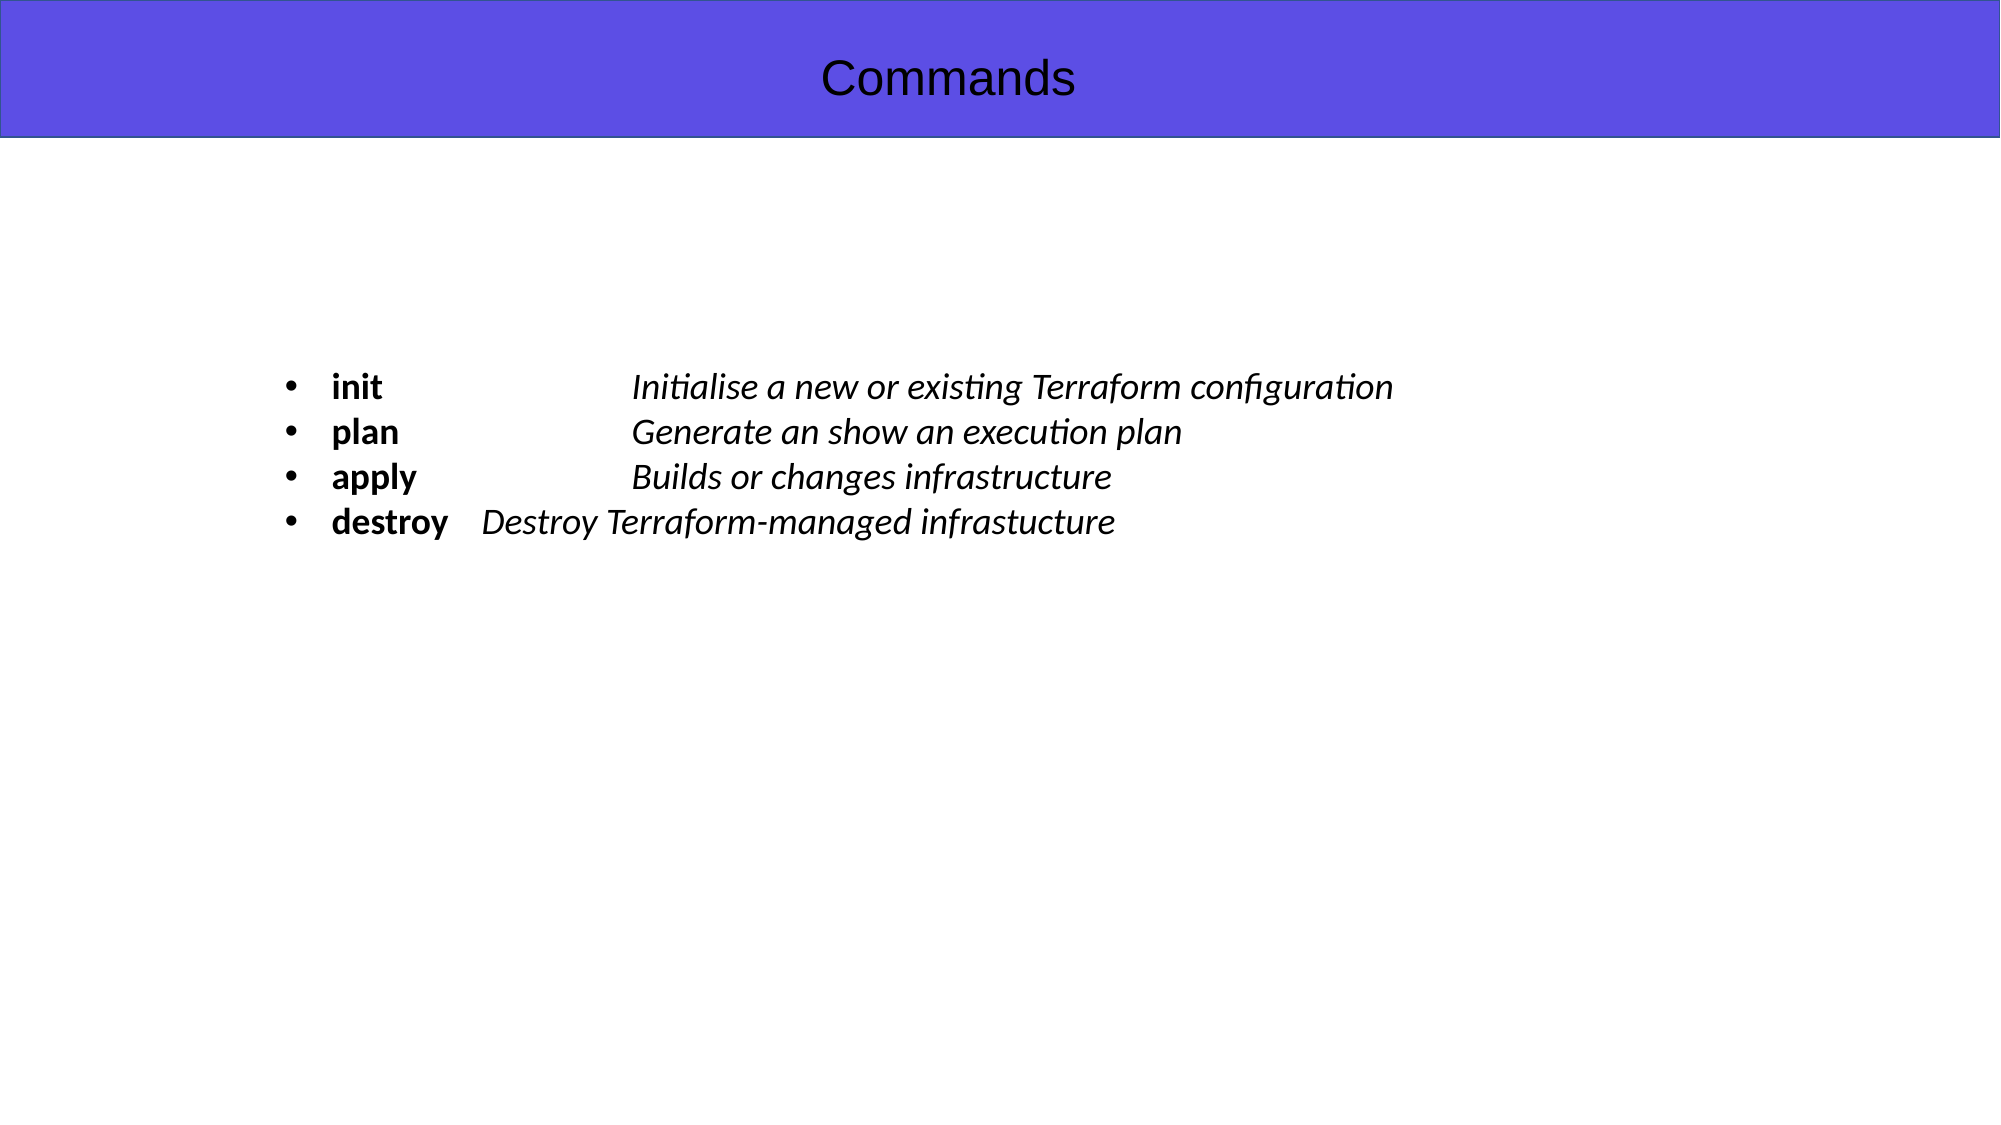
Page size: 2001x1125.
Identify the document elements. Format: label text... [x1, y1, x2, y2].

text_box [0, 0, 2000, 138]
text_box Commands [0, 37, 1897, 113]
text_box init Initialise a new or existing Terraform configuration plan Generate an show an execution plan apply Builds or changes infrastructure destroy Destroy Terraform-managed infrastucture [270, 355, 1410, 550]
